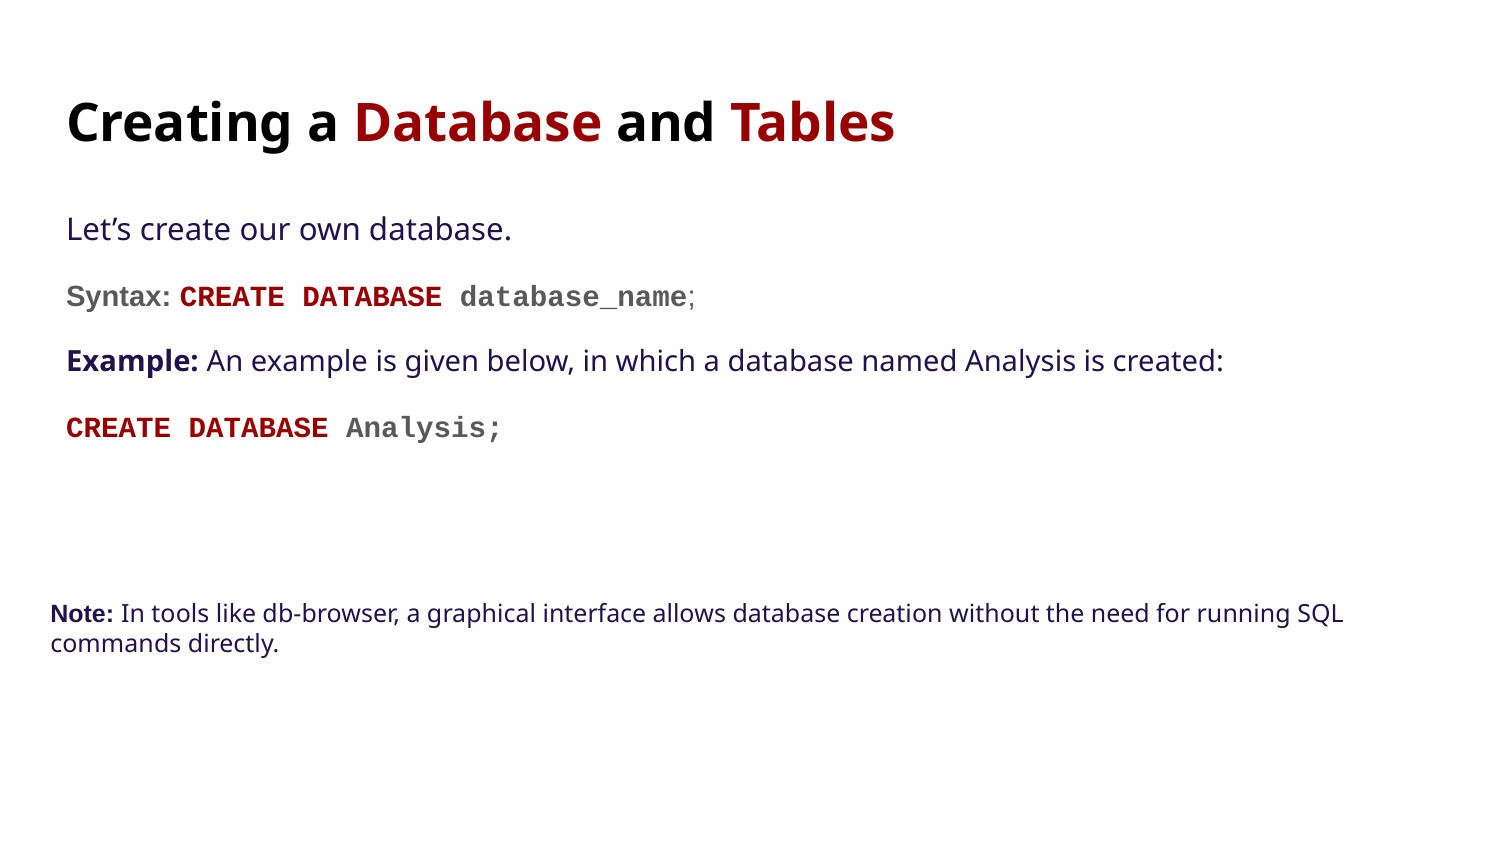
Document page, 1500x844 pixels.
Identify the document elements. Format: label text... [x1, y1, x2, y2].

list Let’s create our own database. Syntax: CREATE DATABASE database_name; Example: An example is given below, in which a database named Analysis is created: CREATE DATABASE Analysis; [51, 189, 1449, 750]
title Creating a Database and Tables [51, 72, 1449, 167]
text_box Note: In tools like db-browser, a graphical interface allows database creation without the need for running SQL commands directly. [35, 582, 1403, 750]
